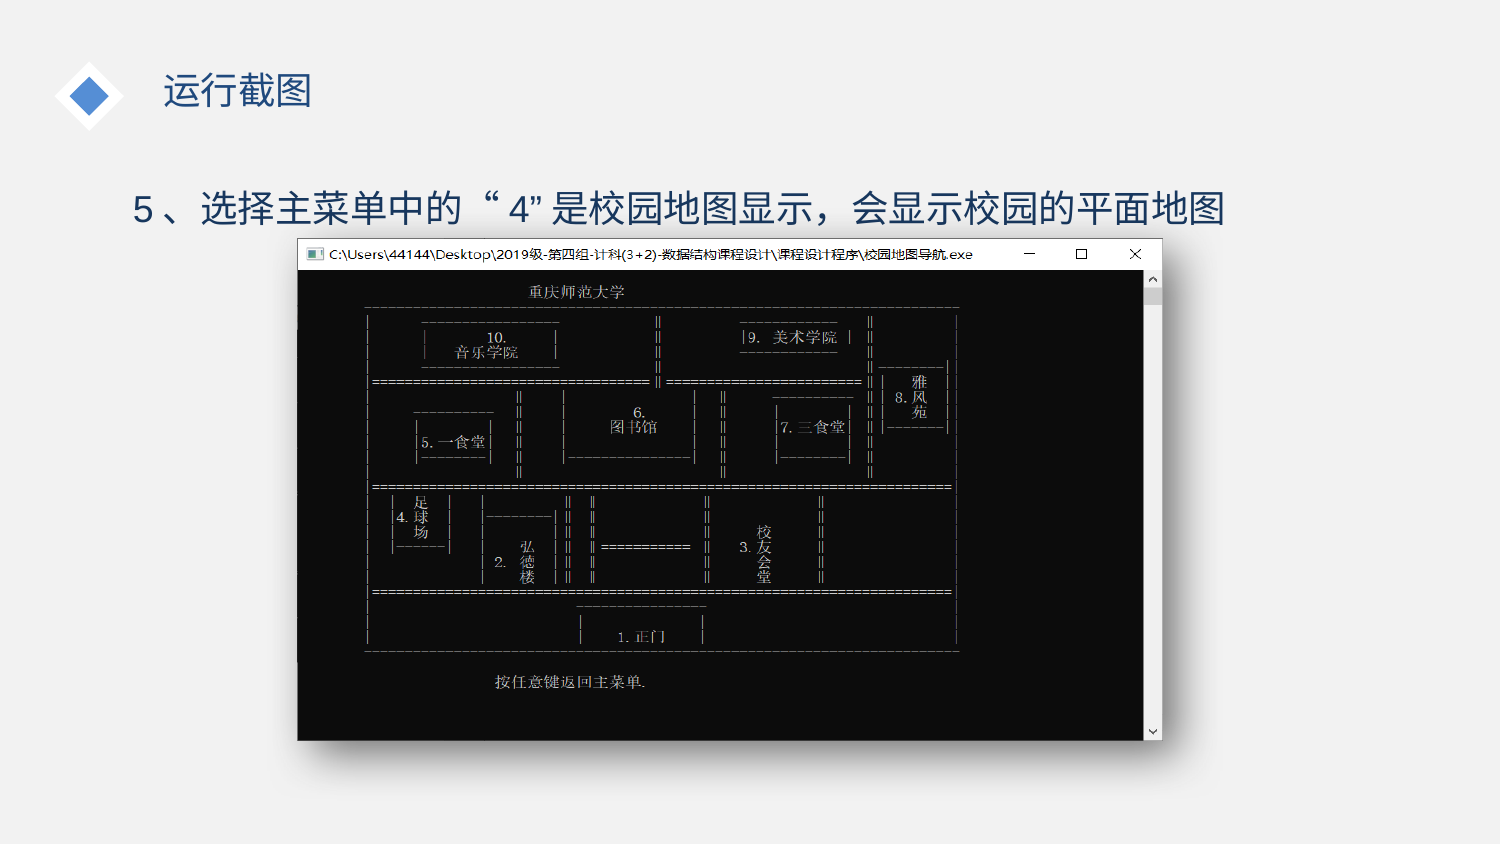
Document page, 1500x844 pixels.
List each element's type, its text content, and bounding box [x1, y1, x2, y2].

text_box 运行截图 [148, 59, 329, 119]
picture [297, 238, 1164, 741]
text_box 5、选择主菜单中的“4”是校园地图显示，会显示校园的平面地图 [118, 177, 1343, 237]
